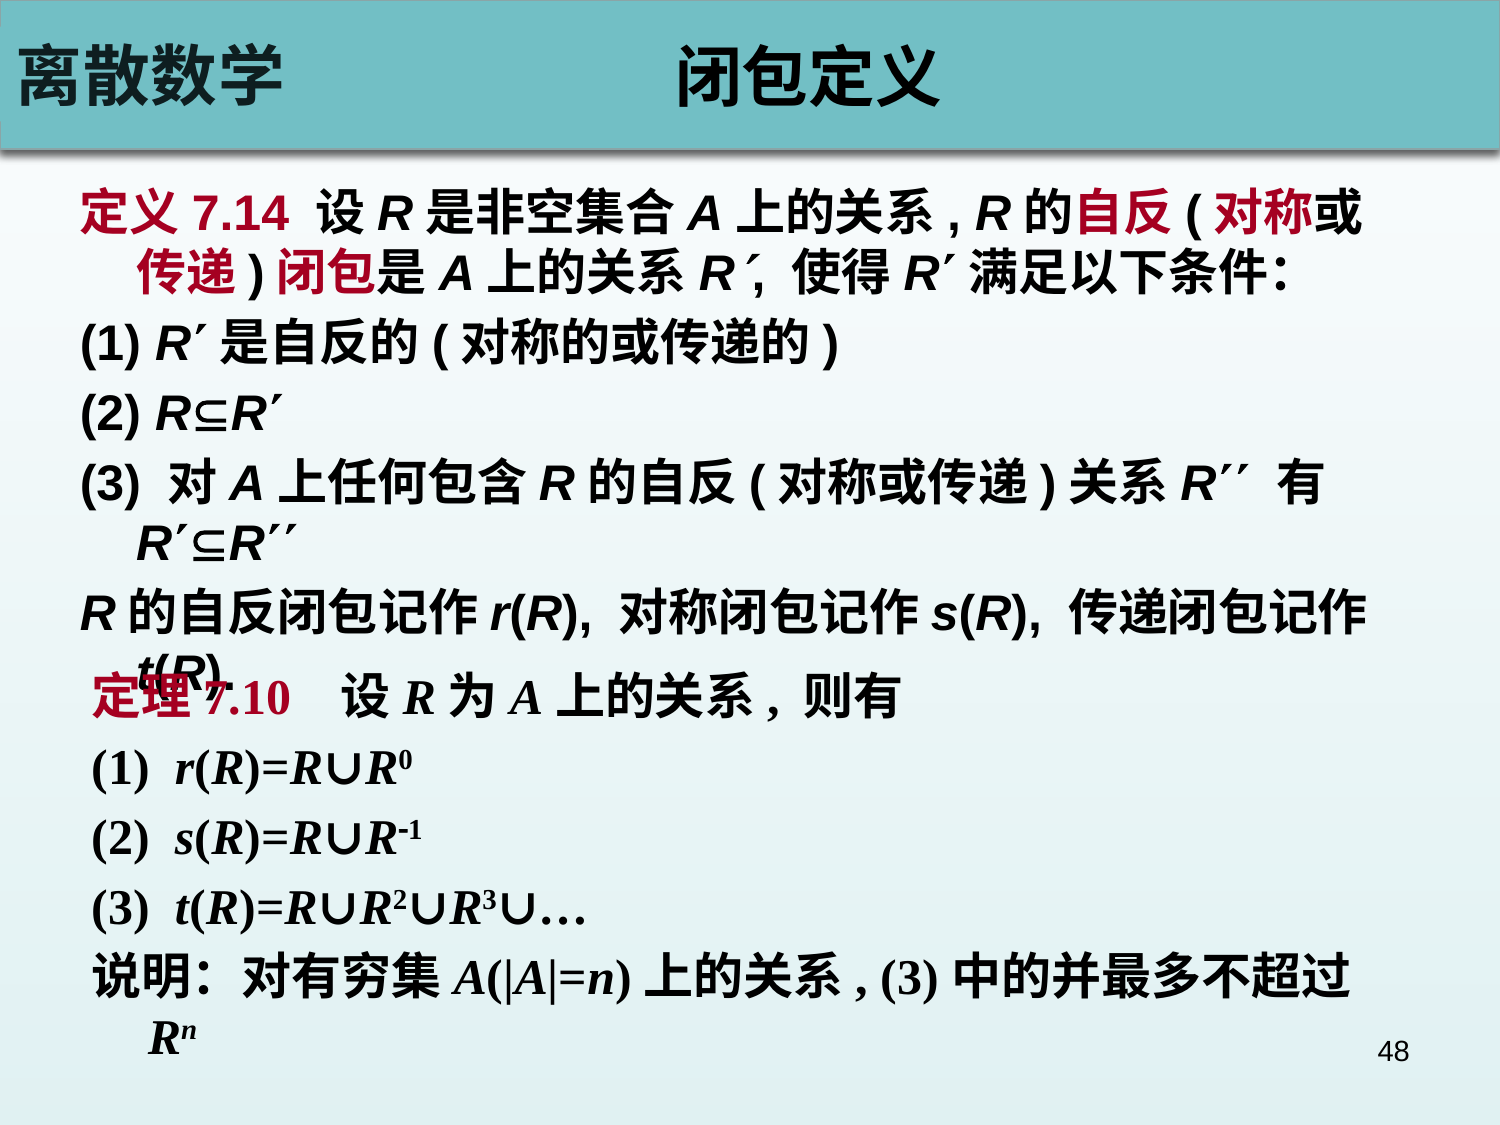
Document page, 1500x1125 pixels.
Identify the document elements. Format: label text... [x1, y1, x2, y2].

text_box 定理7.10 设R为A上的关系, 则有 (1) r(R)=R∪R0 (2) s(R)=R∪R1 (3) t(R)=R∪R2∪R3∪… 说明：对有穷集A(|A|=n)上的关系, (3)中的并最多不超过Rn [76, 657, 1424, 1035]
title 闭包定义 [306, 40, 1311, 109]
list 定义7.14 设R是非空集合A上的关系, R的自反(对称或传递)闭包是A上的关系R, 使得R满足以下条件： (1) R是自反的(对称的或传递的) (2) RR (3) 对A上任何包含R的自反(对称或传递)关系R 有RR R的自反闭包记作r(R), 对称闭包记作s(R), 传递闭包记作t(R). [64, 172, 1415, 610]
slide_number 48 [1074, 1024, 1425, 1103]
